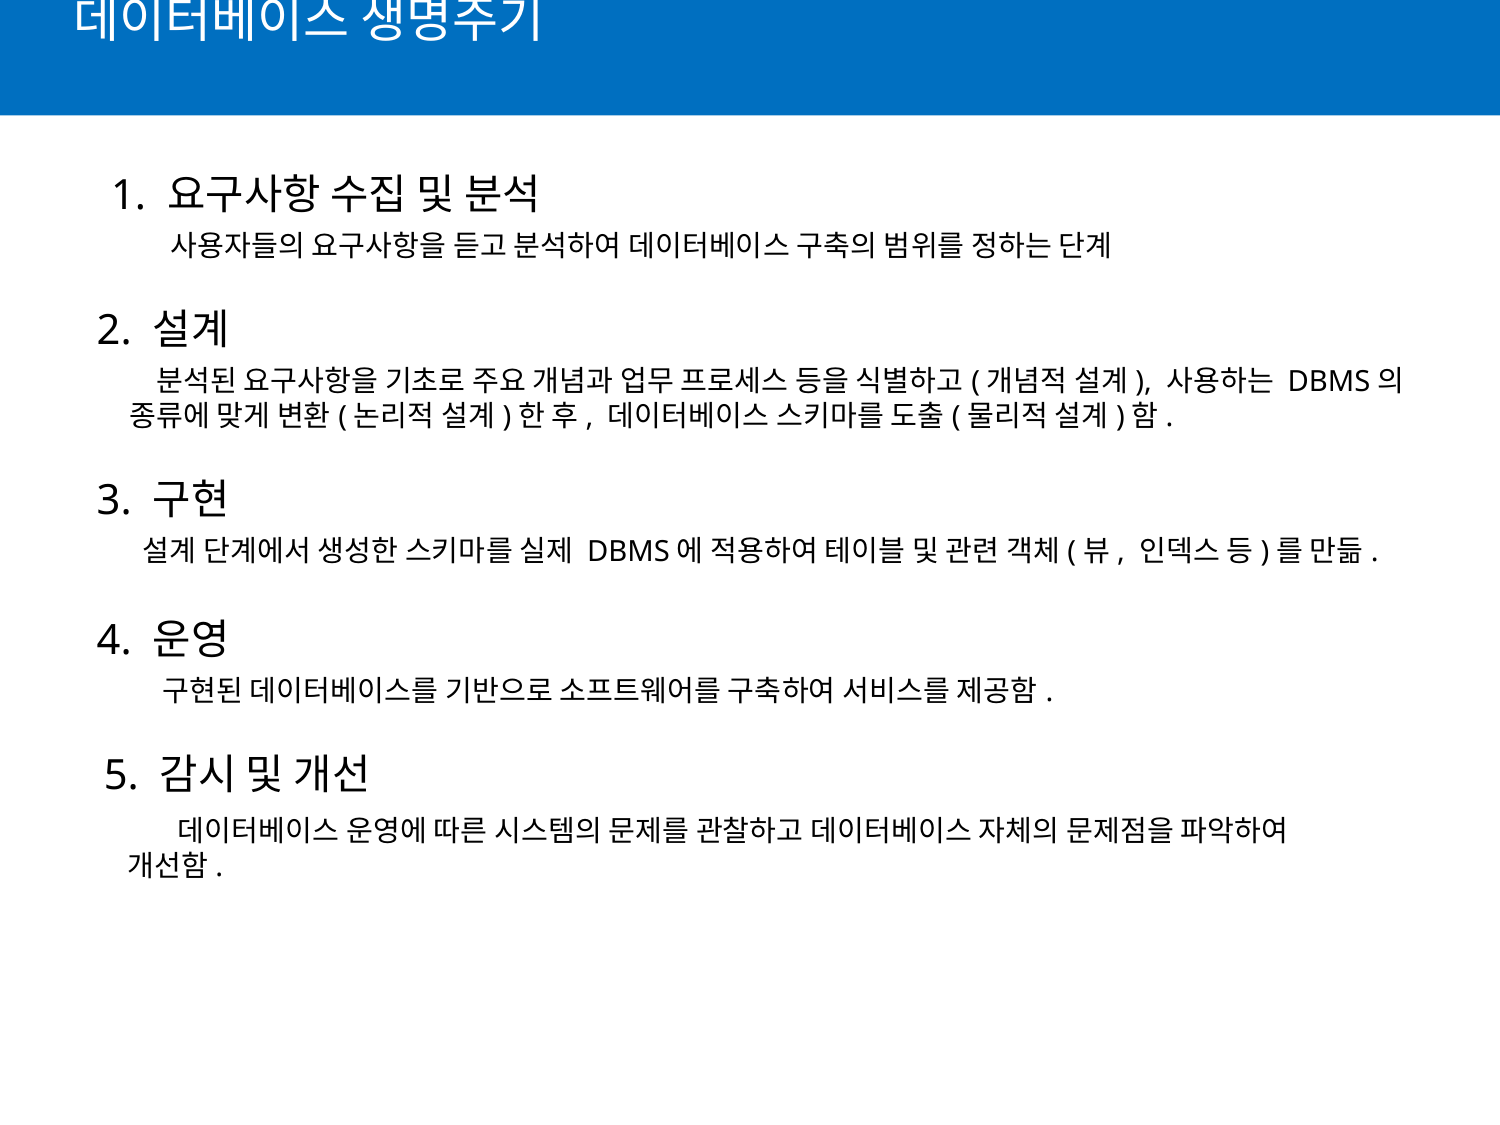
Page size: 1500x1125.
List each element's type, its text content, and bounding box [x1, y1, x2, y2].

text_box 데이터베이스 운영에 따른 시스템의 문제를 관찰하고 데이터베이스 자체의 문제점을 파악하여 [163, 804, 1305, 855]
text_box 설계 단계에서 생성한 스키마를 실제 DBMS에 적용하여 테이블 및 관련 객체(뷰, 인덱스 등)를 만듦. [127, 525, 1394, 575]
text_box 5. 감시 및 개선 [88, 740, 386, 806]
text_box 종류에 맞게 변환(논리적 설계)한 후, 데이터베이스 스키마를 도출(물리적 설계)함. [114, 390, 1189, 440]
text_box 2. 설계 [81, 295, 245, 361]
text_box 사용자들의 요구사항을 듣고 분석하여 데이터베이스 구축의 범위를 정하는 단계 [155, 220, 1129, 270]
text_box 구현된 데이터베이스를 기반으로 소프트웨어를 구축하여 서비스를 제공함. [147, 665, 1069, 716]
text_box 분석된 요구사항을 기초로 주요 개념과 업무 프로세스 등을 식별하고(개념적 설계), 사용하는 DBMS의 [141, 355, 1420, 405]
text_box 1. 요구사항 수집 및 분석 [96, 160, 557, 225]
text_box 데이터베이스 생명주기 [0, 0, 1500, 117]
text_box 개선함. [112, 840, 239, 891]
text_box 3. 구현 [81, 465, 245, 531]
text_box 4. 운영 [81, 605, 245, 671]
